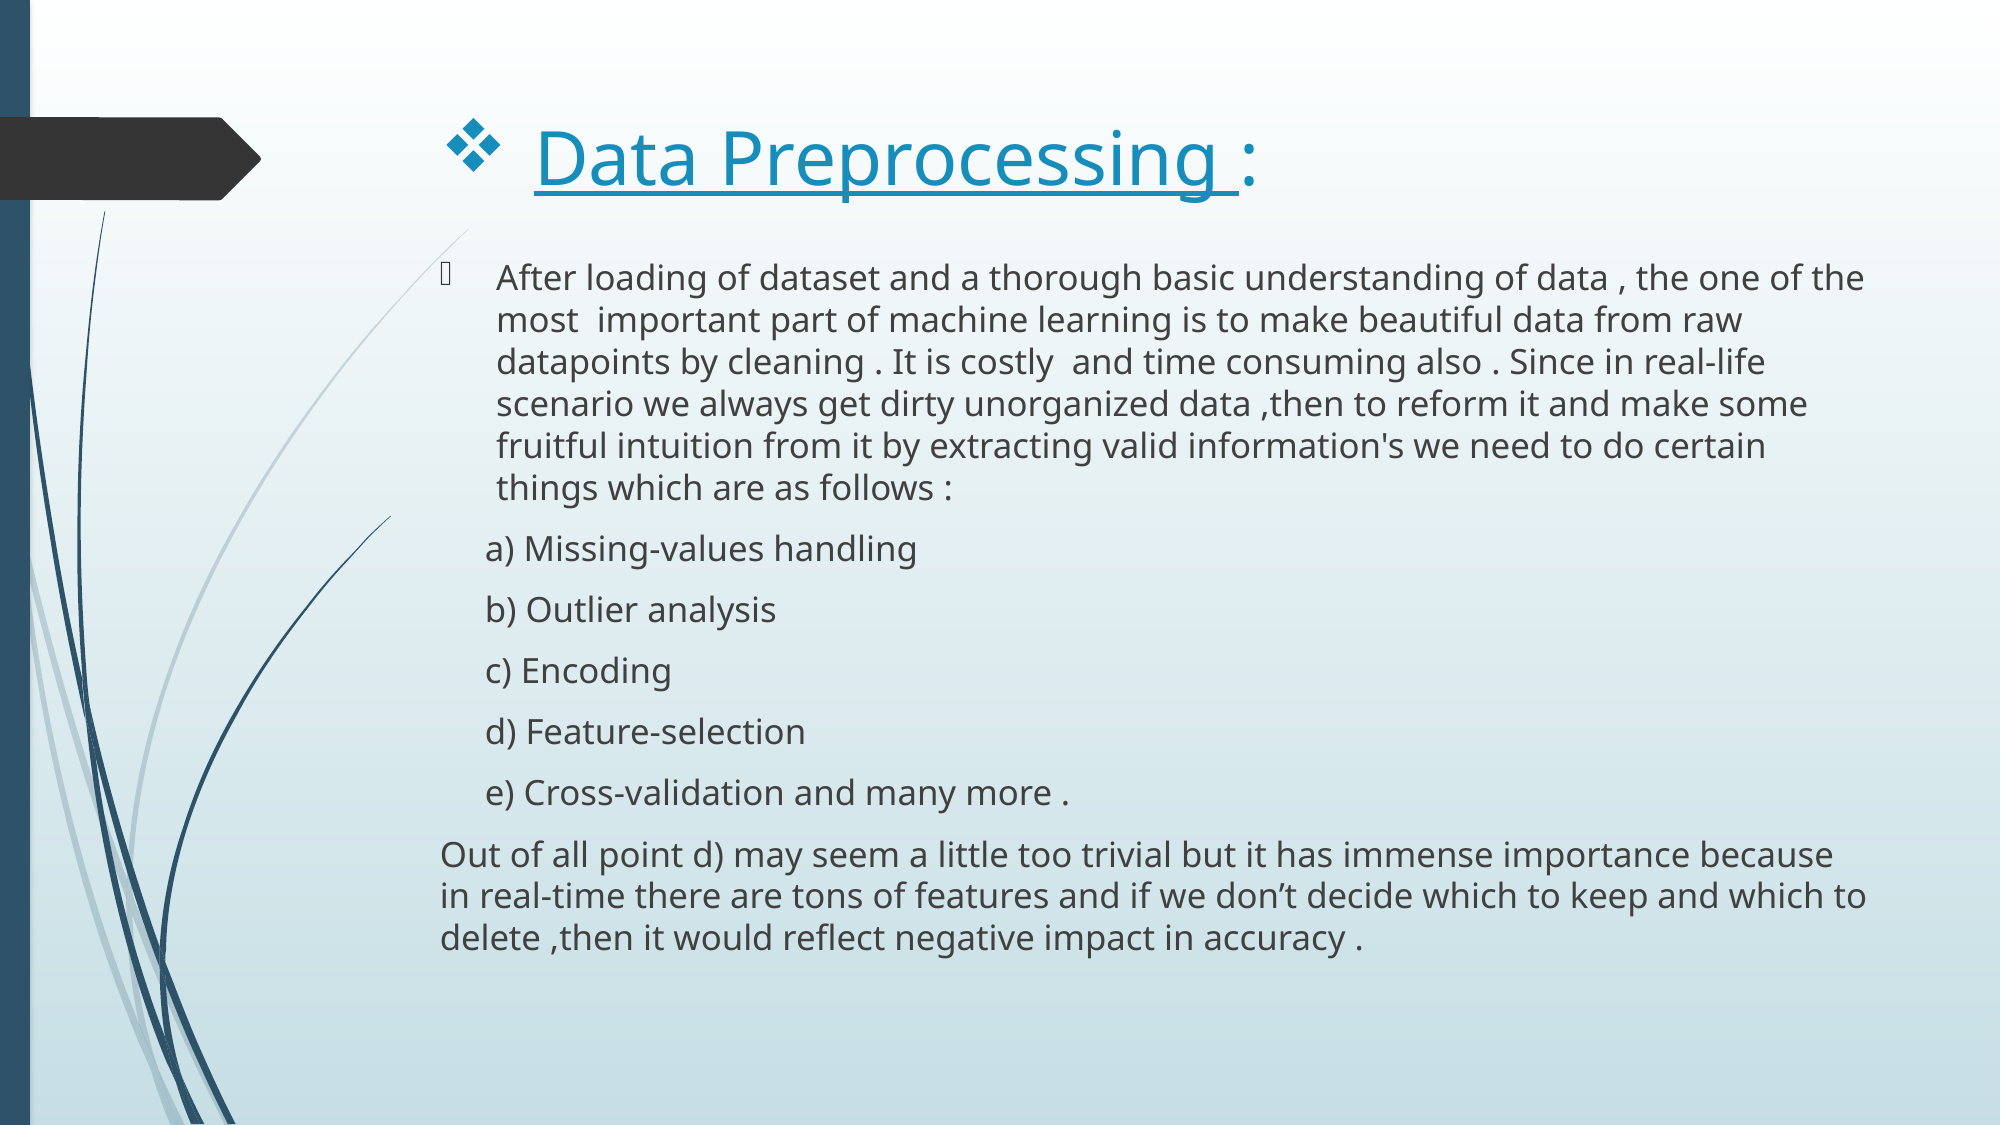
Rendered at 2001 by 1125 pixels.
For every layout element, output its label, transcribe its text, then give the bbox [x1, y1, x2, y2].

list After loading of dataset and a thorough basic understanding of data , the one of the most important part of machine learning is to make beautiful data from raw datapoints by cleaning . It is costly and time consuming also . Since in real-life scenario we always get dirty unorganized data ,then to reform it and make some fruitful intuition from it by extracting valid information's we need to do certain things which are as follows : a) Missing-values handling b) Outlier analysis c) Encoding d) Feature-selection e) Cross-validation and many more . Out of all point d) may seem a little too trivial but it has immense importance because in real-time there are tons of features and if we don’t decide which to keep and which to delete ,then it would reflect negative impact in accuracy . [424, 248, 1888, 970]
title Data Preprocessing : [425, 102, 1888, 223]
